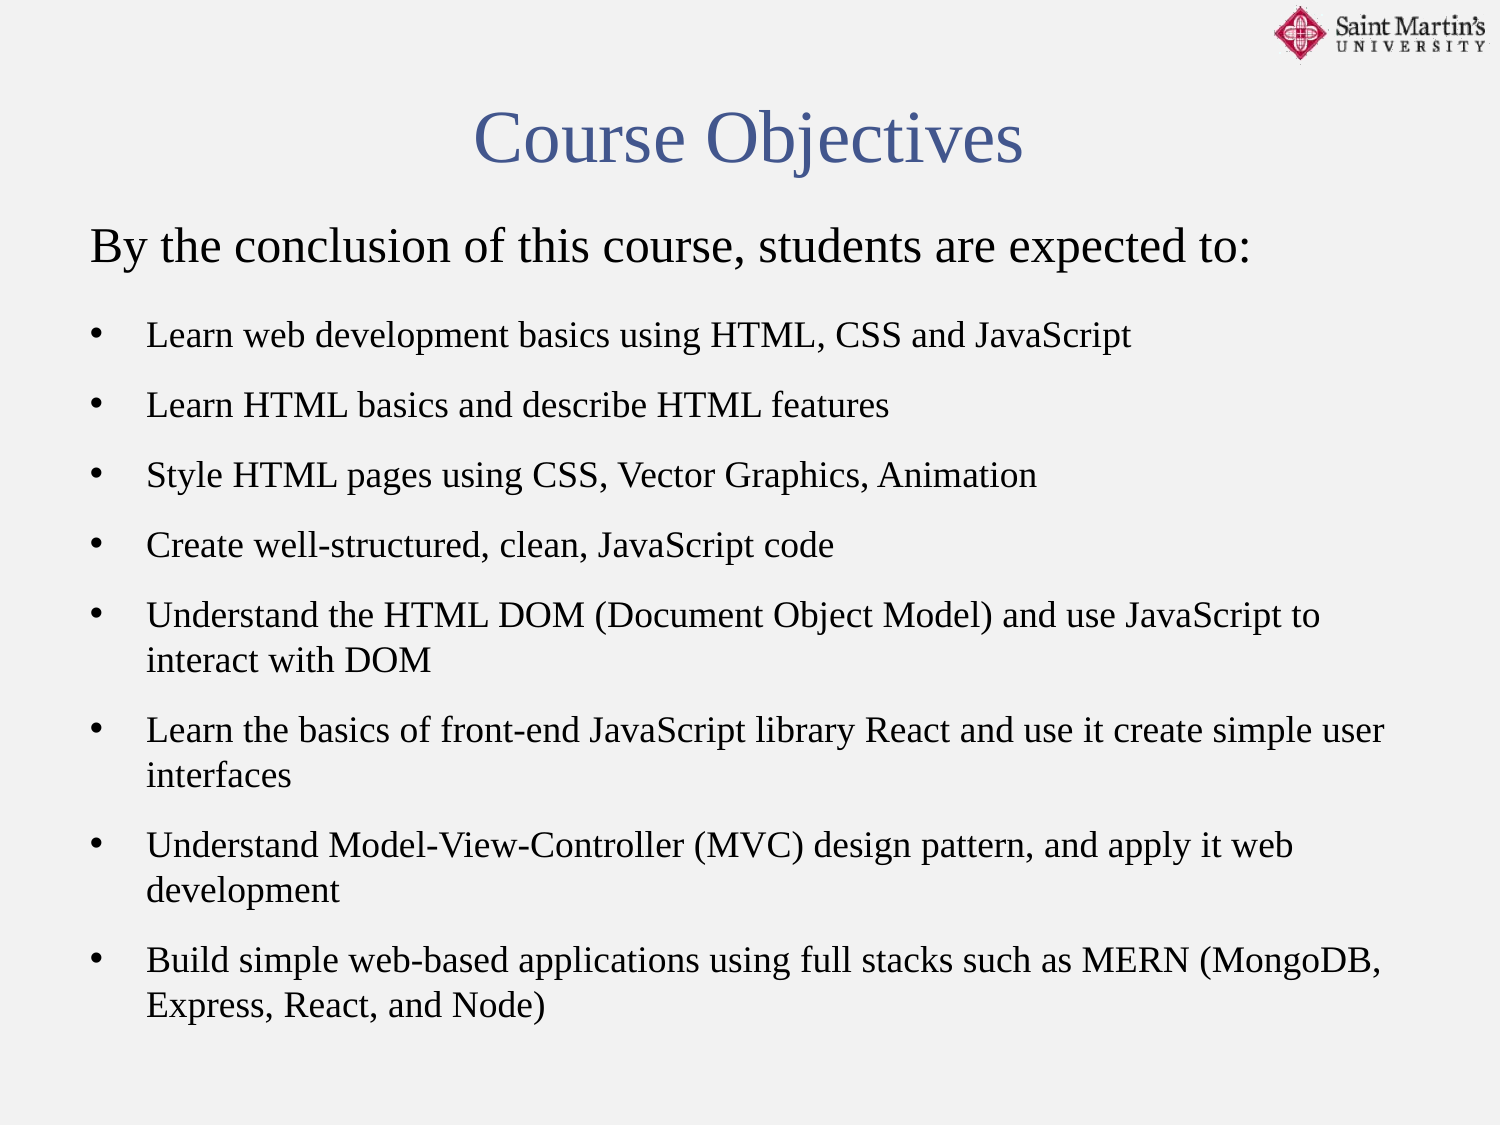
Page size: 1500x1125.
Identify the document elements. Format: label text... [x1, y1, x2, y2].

text_box Course Objectives [108, 49, 1392, 205]
picture [1264, 0, 1500, 65]
text_box By the conclusion of this course, students are expected to: Learn web development basics using HTML, CSS and JavaScript Learn HTML basics and describe HTML features Style HTML pages using CSS, Vector Graphics, Animation Create well-structured, clean, JavaScript code Understand the HTML DOM (Document Object Model) and use JavaScript to interact with DOM Learn the basics of front-end JavaScript library React and use it create simple user interfaces Understand Model-View-Controller (MVC) design pattern, and apply it web development Build simple web-based applications using full stacks such as MERN (MongoDB, Express, React, and Node) [74, 205, 1425, 1033]
